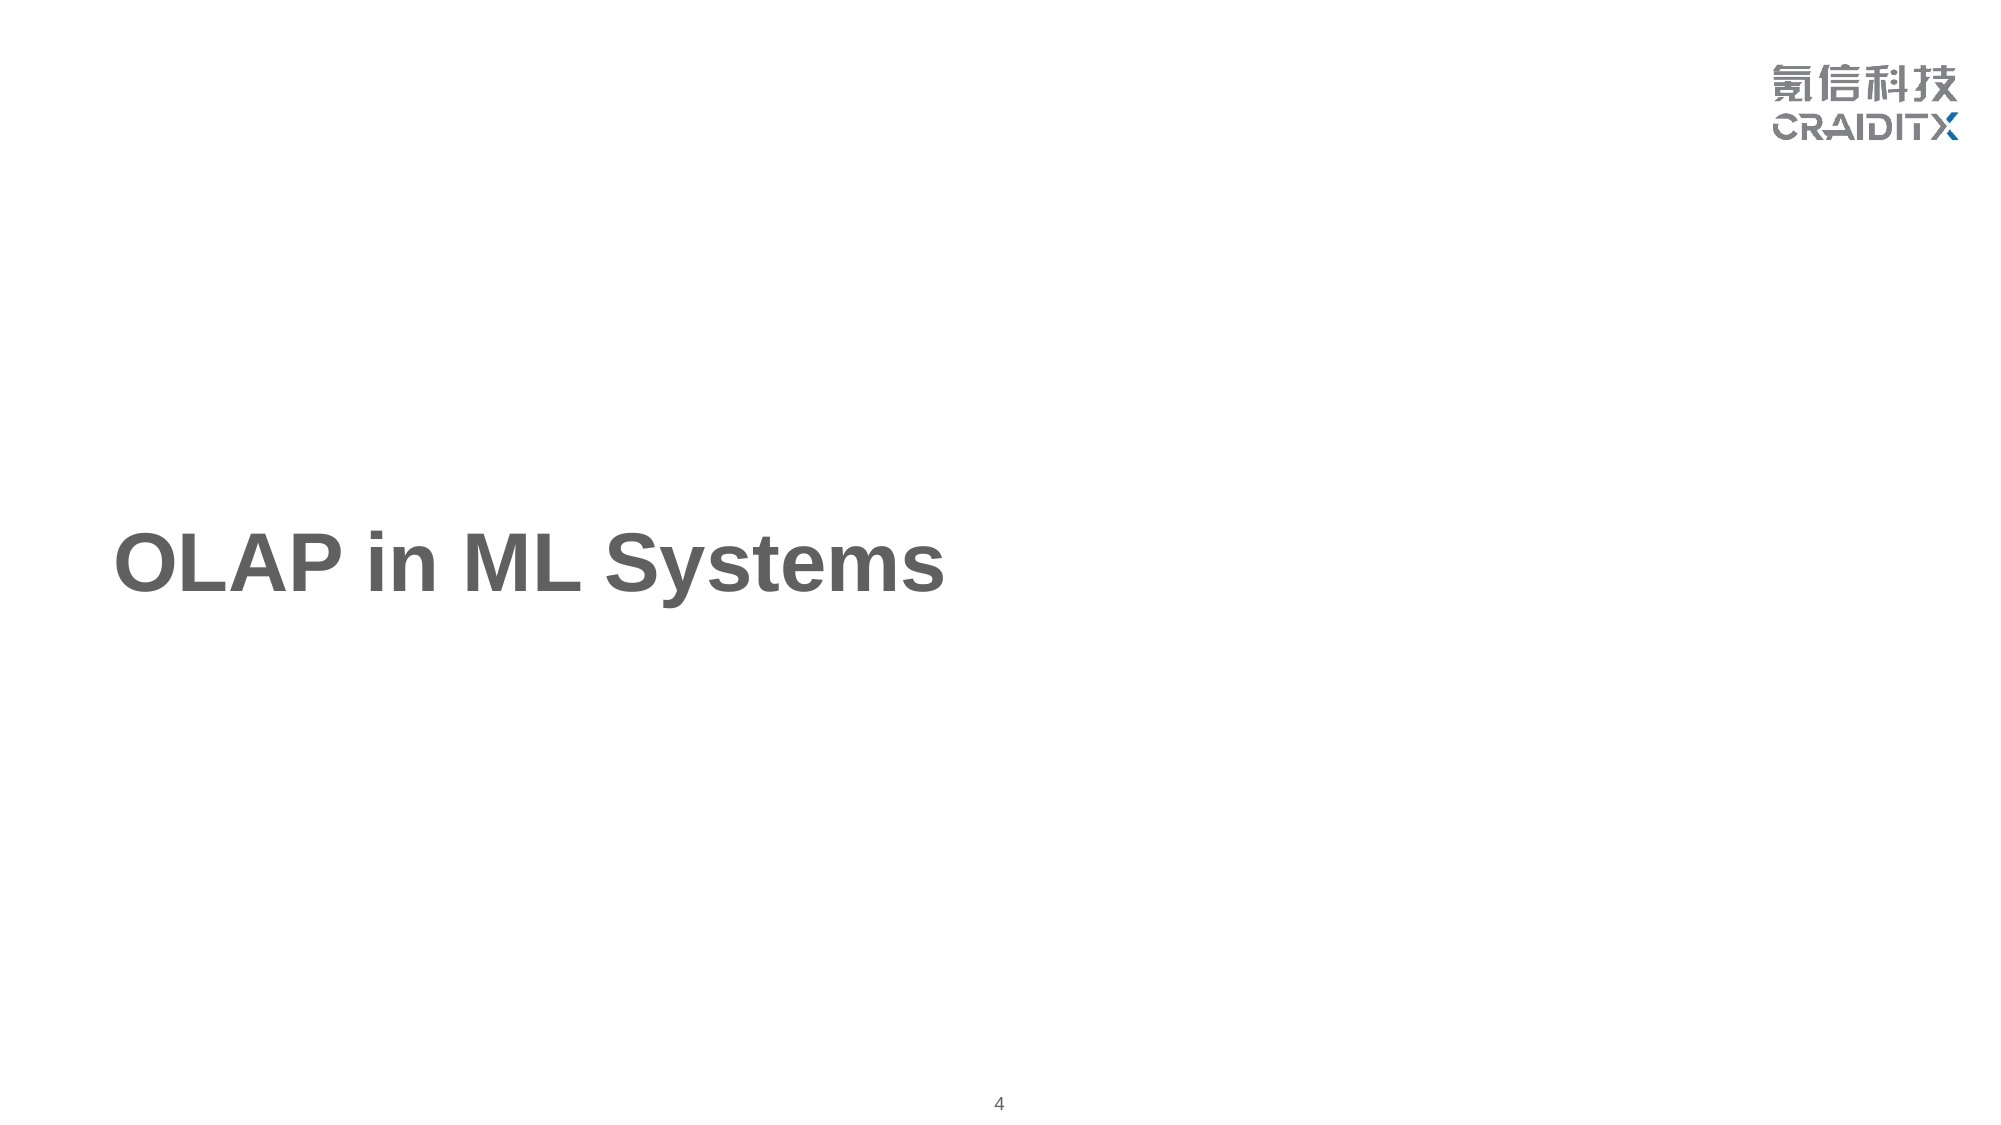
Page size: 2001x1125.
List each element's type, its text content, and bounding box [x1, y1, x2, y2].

picture [1767, 62, 1964, 143]
title OLAP in ML Systems [101, 420, 1899, 618]
